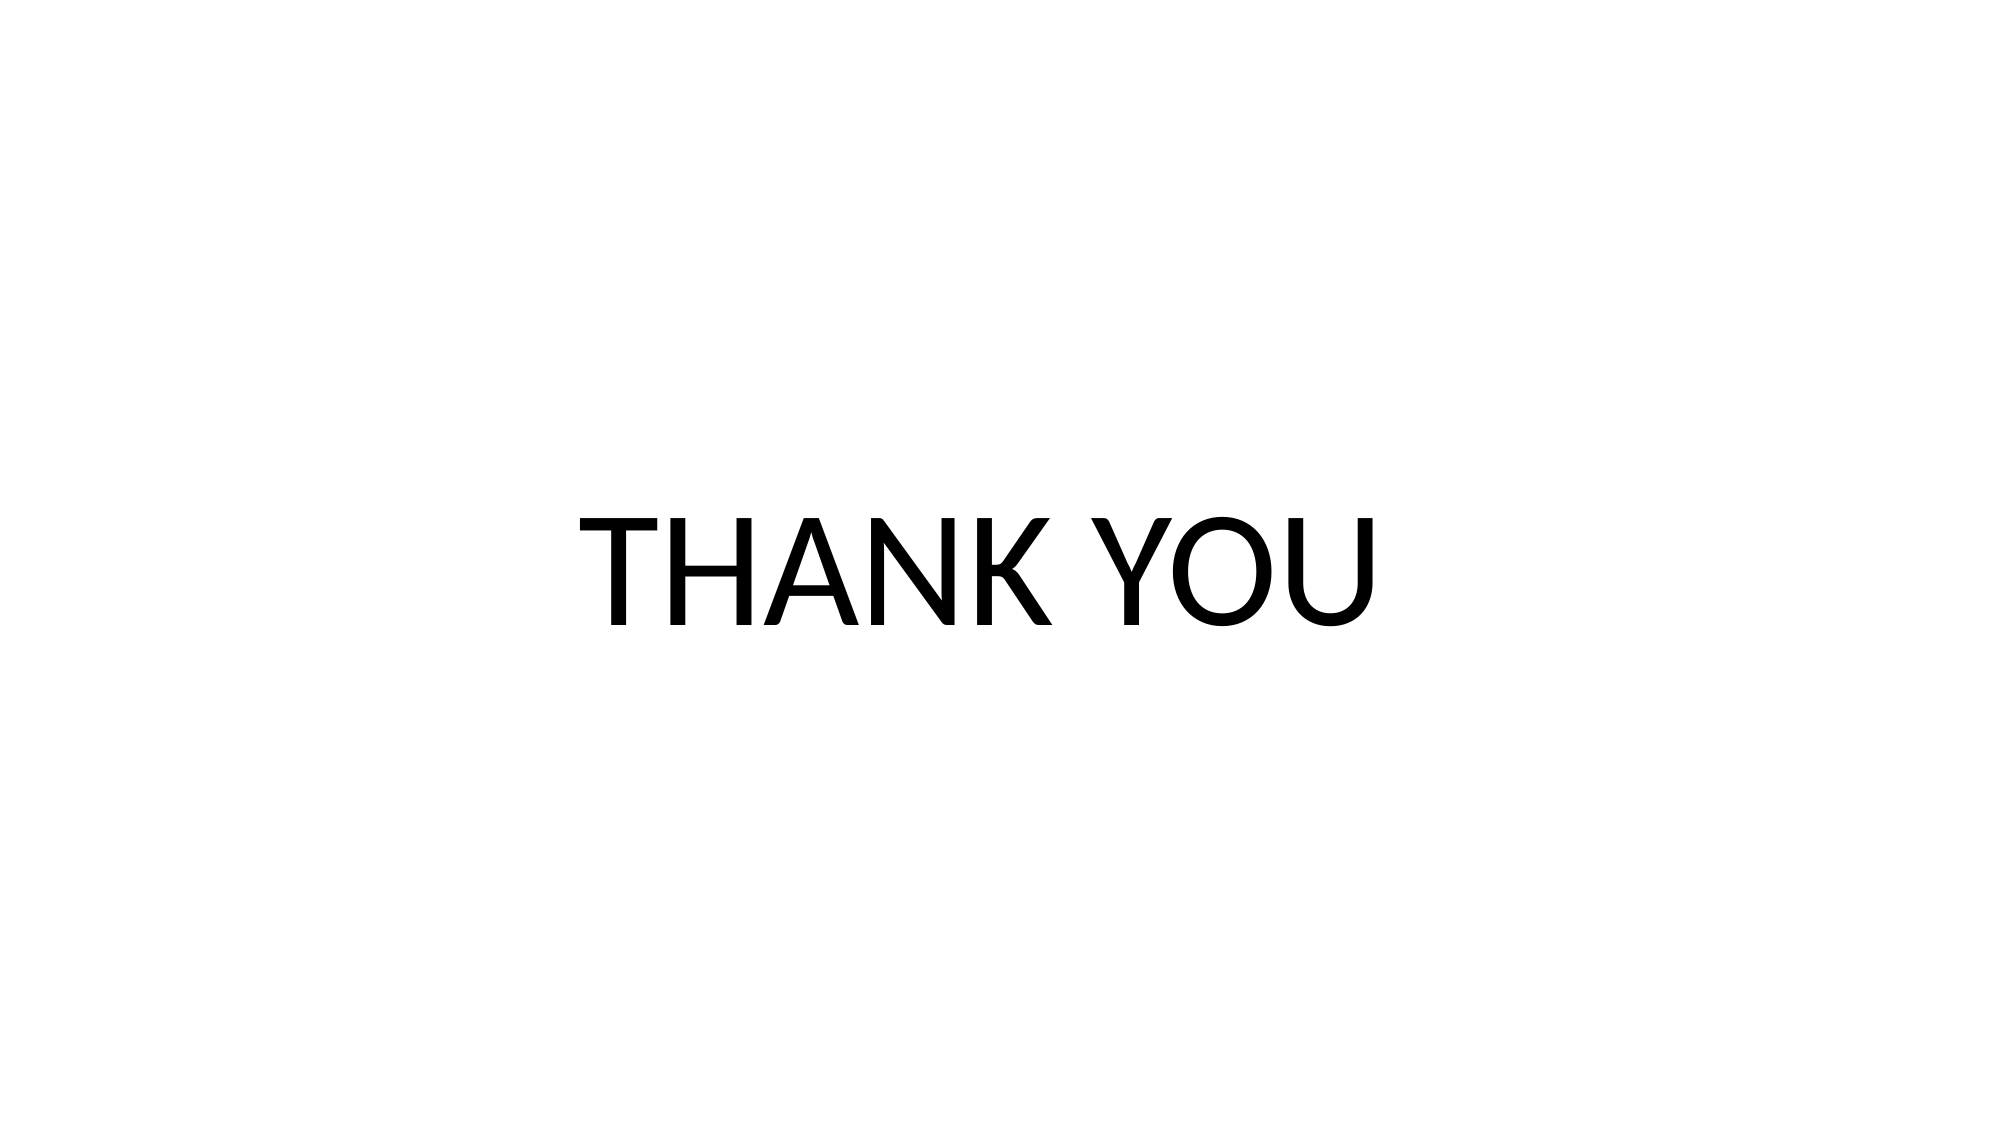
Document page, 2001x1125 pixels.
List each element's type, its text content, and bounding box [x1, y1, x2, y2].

list THANK YOU [0, 299, 1725, 1014]
